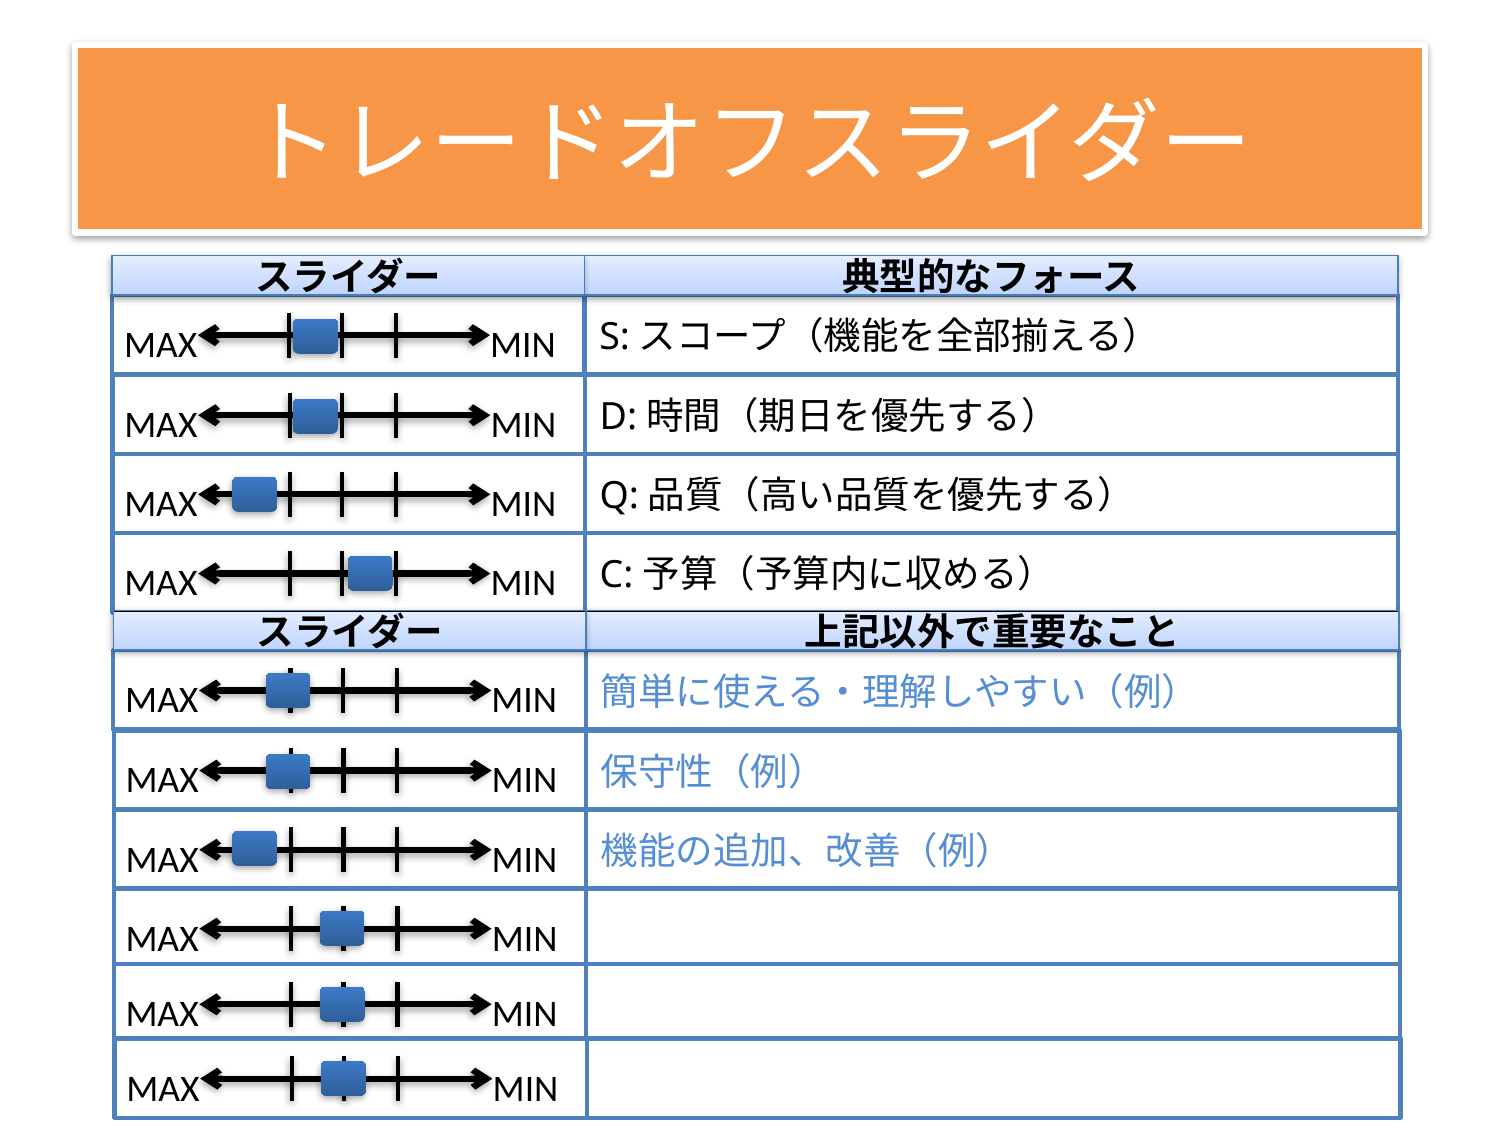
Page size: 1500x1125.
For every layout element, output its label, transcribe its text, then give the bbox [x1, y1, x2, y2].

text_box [114, 1038, 1401, 1118]
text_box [113, 650, 587, 730]
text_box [113, 888, 1400, 963]
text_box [113, 963, 1400, 1037]
text_box C:予算（予算内に収める） [590, 531, 1400, 609]
text_box 保守性（例） [591, 728, 1402, 809]
text_box 典型的なフォース [586, 255, 1399, 296]
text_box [113, 809, 1400, 887]
text_box Q:品質（高い品質を優先する） [590, 456, 1400, 531]
text_box 簡単に使える・理解しやすい（例） [591, 656, 1401, 728]
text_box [112, 533, 586, 613]
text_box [112, 374, 586, 455]
title トレードオフスライダー [72, 42, 1428, 236]
text_box D:時間（期日を優先する） [589, 373, 1400, 456]
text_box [113, 730, 587, 810]
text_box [111, 294, 585, 374]
text_box スライダー [113, 619, 587, 650]
text_box スライダー [111, 255, 585, 294]
text_box 上記以外で重要なこと [590, 610, 1400, 651]
text_box S:スコープ（機能を全部揃える） [589, 302, 1400, 373]
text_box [112, 461, 586, 533]
